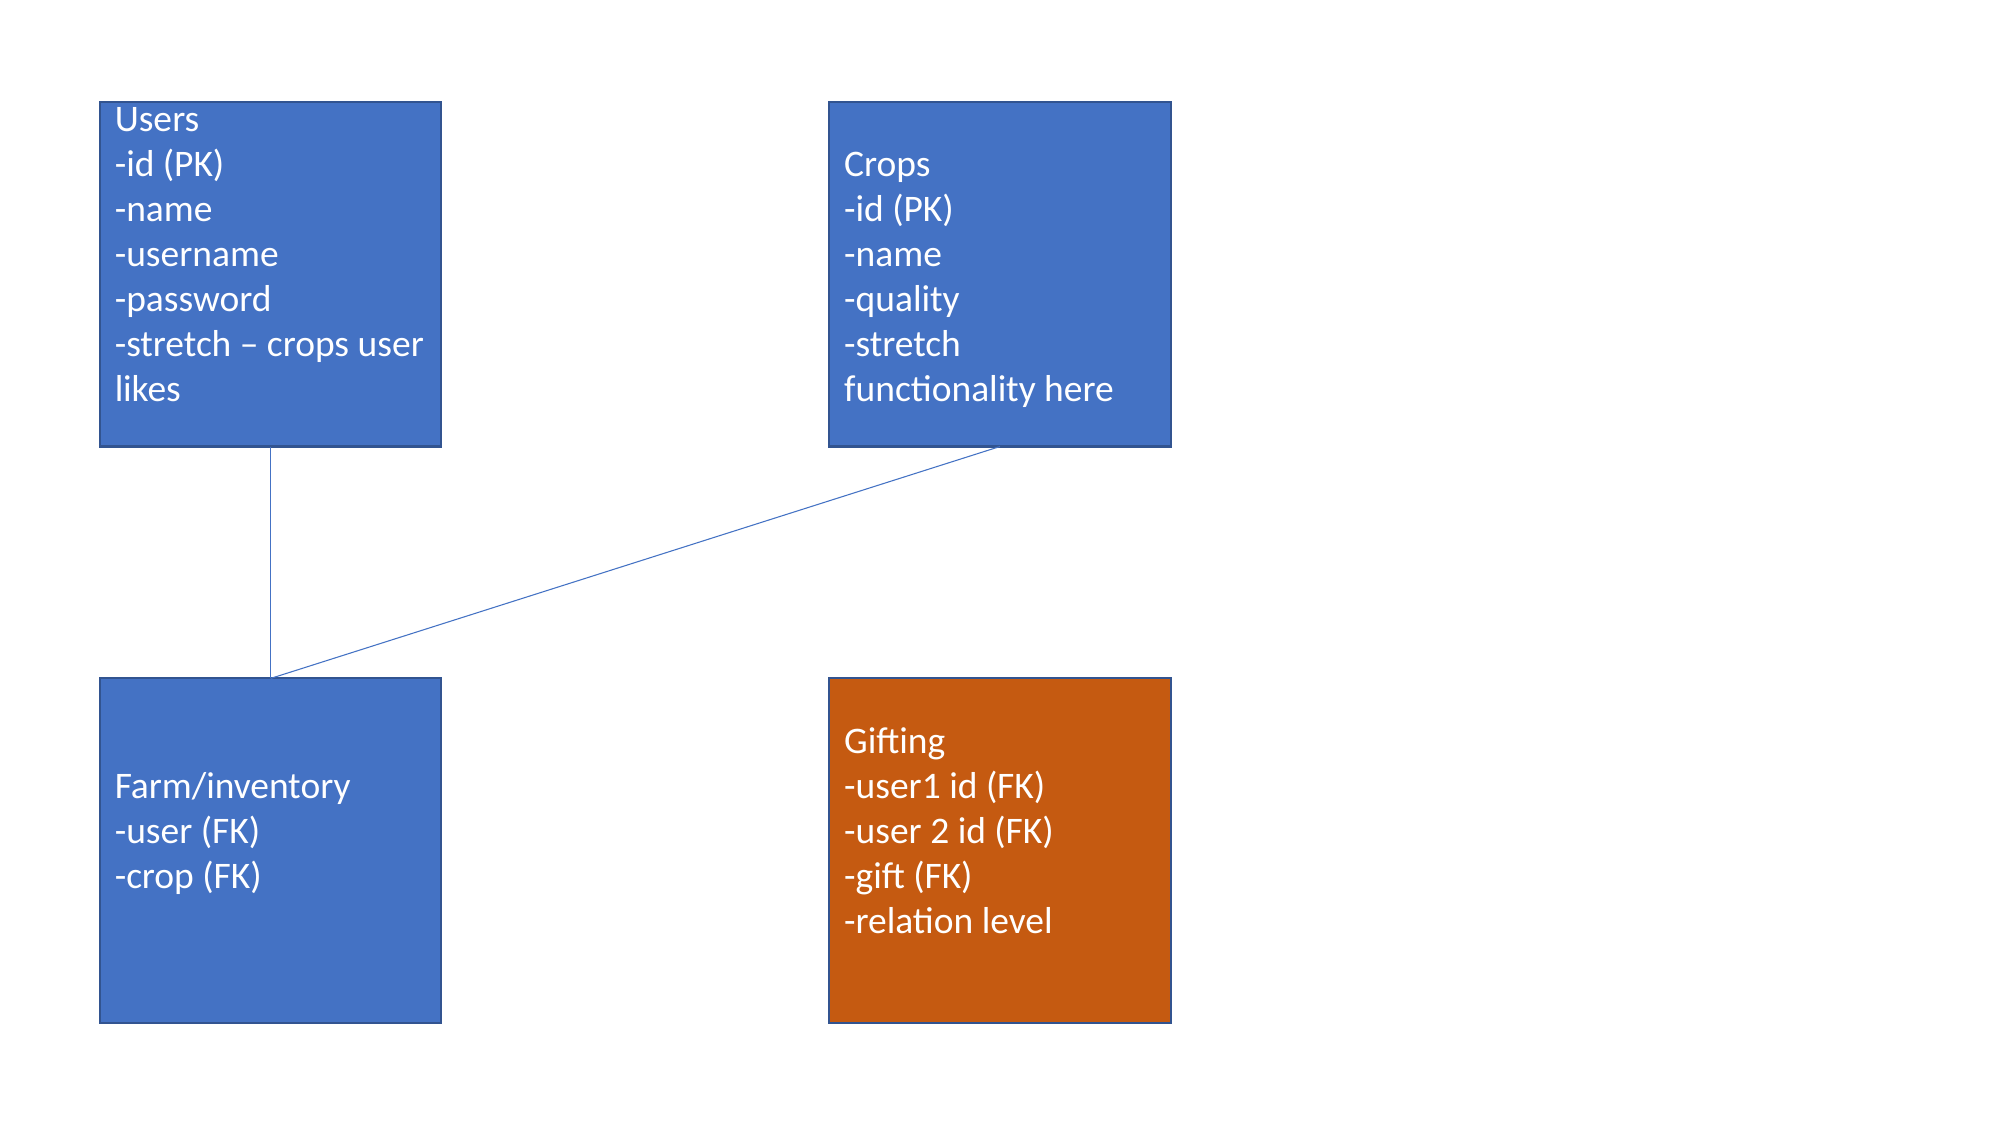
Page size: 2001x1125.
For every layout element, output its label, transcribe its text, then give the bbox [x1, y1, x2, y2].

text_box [270, 446, 1000, 679]
text_box Crops -id (PK) -name -quality -stretch functionality here [828, 101, 1172, 448]
text_box Gifting -user1 id (FK) -user 2 id (FK) -gift (FK) -relation level [828, 677, 1172, 1024]
text_box Farm/inventory -user (FK) -crop (FK) [99, 677, 442, 1024]
text_box Users -id (PK) -name -username -password -stretch – crops user likes [99, 101, 442, 448]
